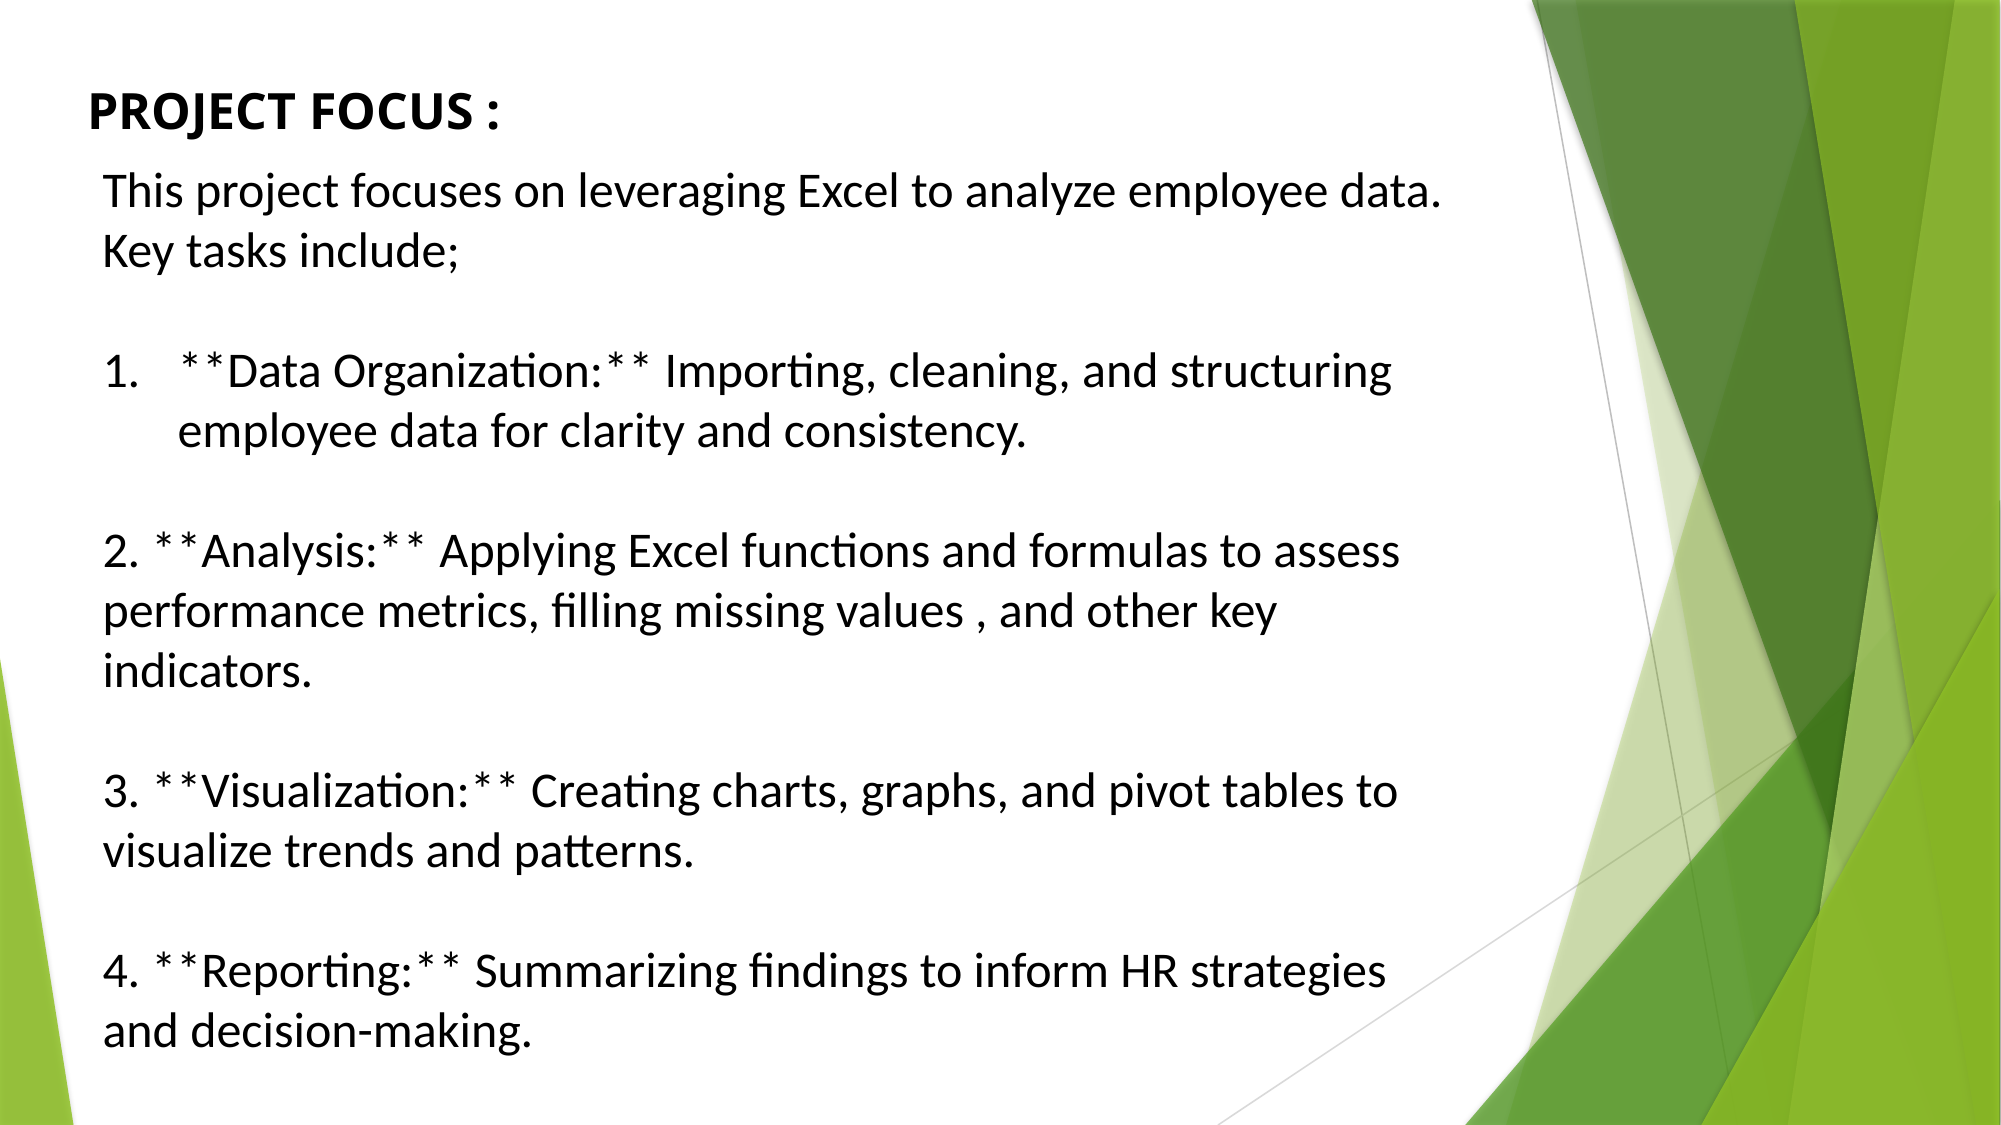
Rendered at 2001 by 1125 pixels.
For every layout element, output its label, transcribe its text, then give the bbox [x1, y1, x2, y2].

title PROJECT FOCUS : [87, 80, 1840, 268]
text_box This project focuses on leveraging Excel to analyze employee data. Key tasks include; **Data Organization:** Importing, cleaning, and structuring employee data for clarity and consistency. 2. **Analysis:** Applying Excel functions and formulas to assess performance metrics, filling missing values , and other key indicators. 3. **Visualization:** Creating charts, graphs, and pivot tables to visualize trends and patterns. 4. **Reporting:** Summarizing findings to inform HR strategies and decision-making. [87, 149, 1487, 1065]
